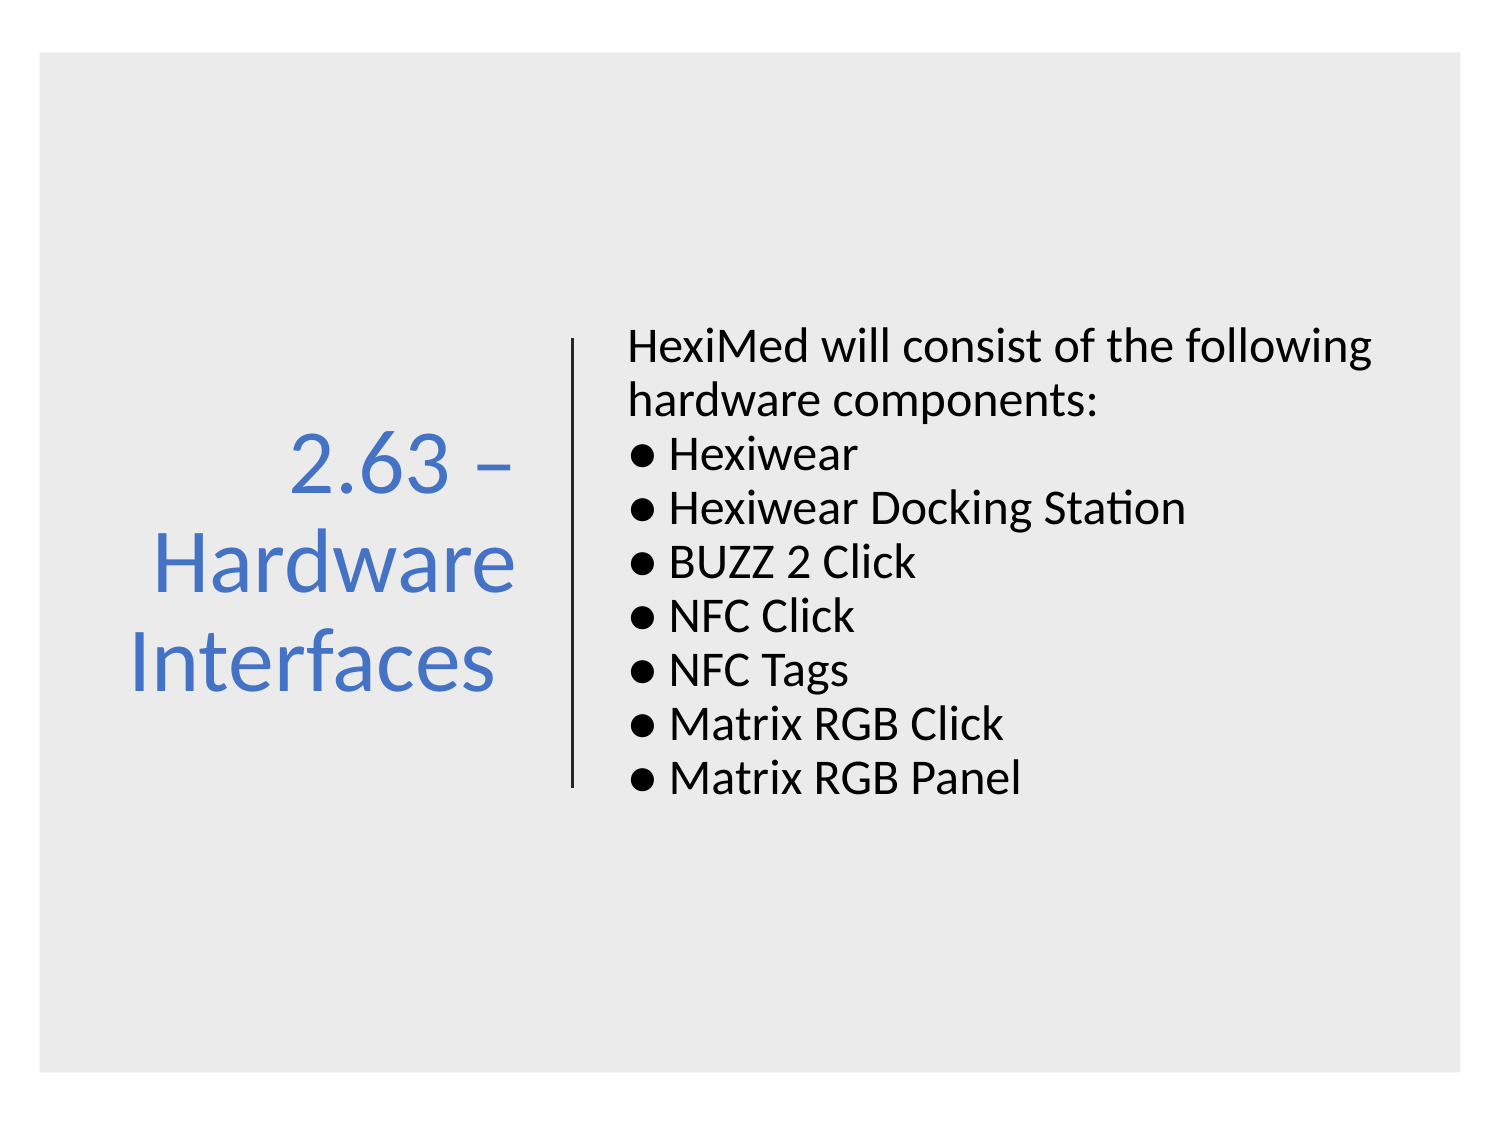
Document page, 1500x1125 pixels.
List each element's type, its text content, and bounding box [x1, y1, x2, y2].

title 2.63 – Hardware Interfaces [103, 158, 533, 967]
list HexiMed will consist of the following hardware components: ● Hexiwear ● Hexiwear Docking Station ● BUZZ 2 Click ● NFC Click ● NFC Tags ● Matrix RGB Click ● Matrix RGB Panel [612, 158, 1397, 967]
text_box [38, 51, 1461, 1073]
